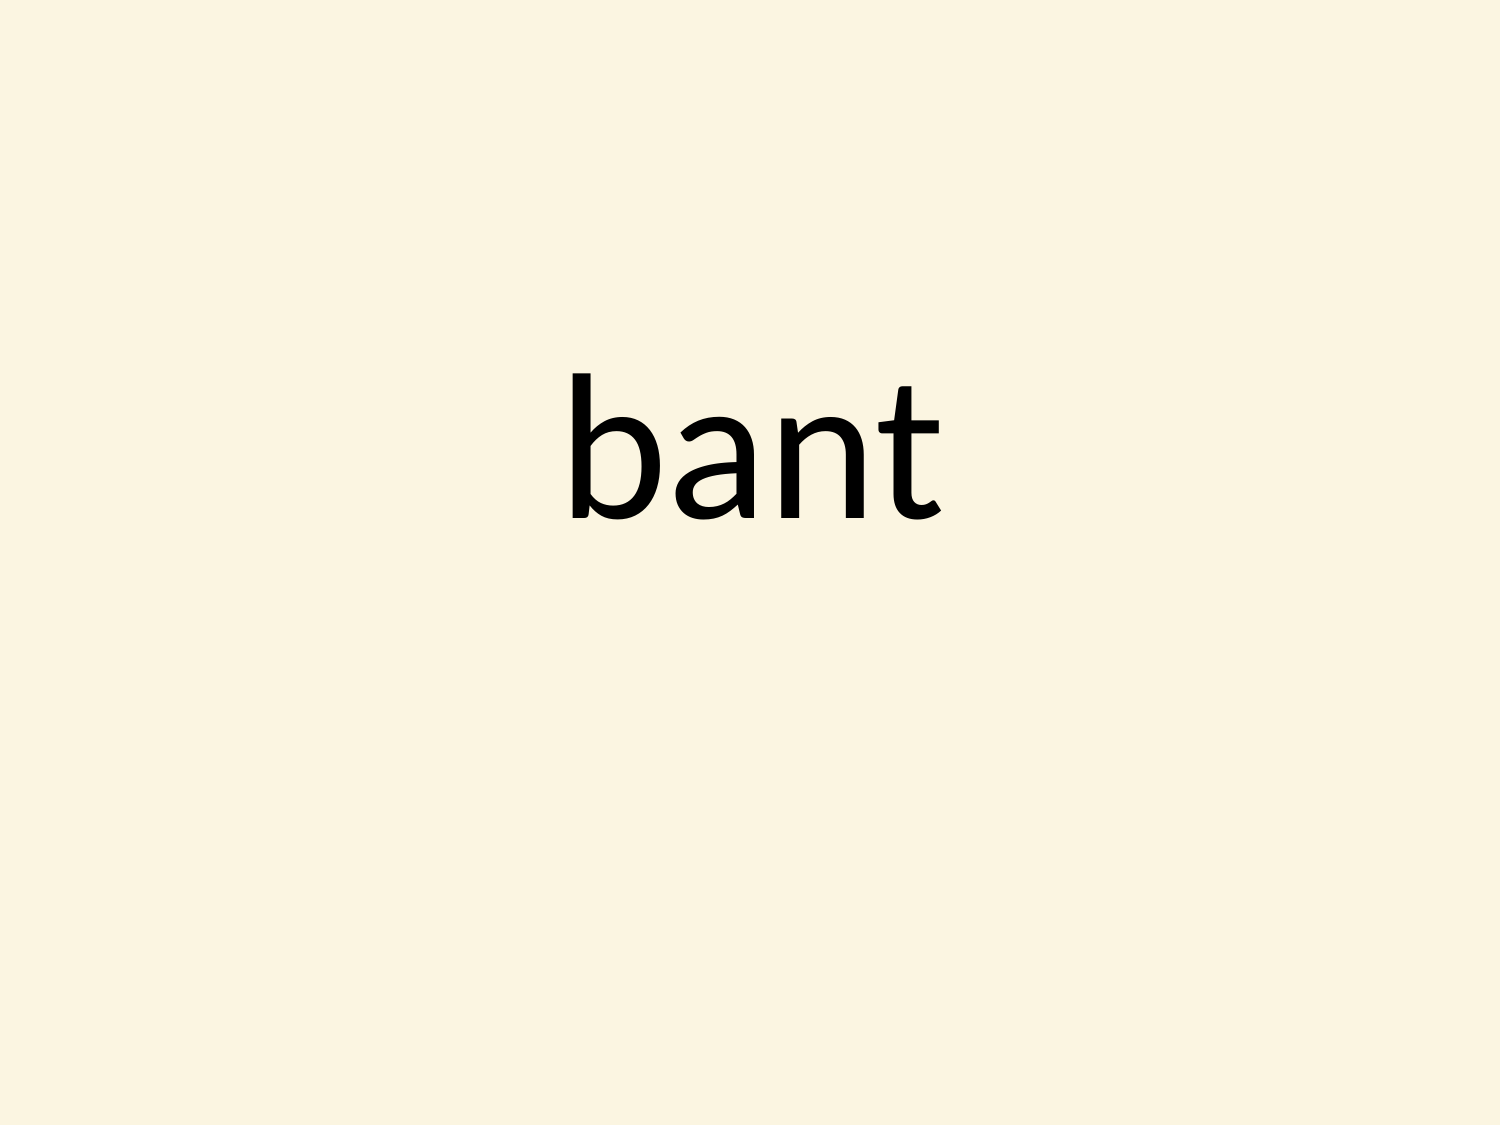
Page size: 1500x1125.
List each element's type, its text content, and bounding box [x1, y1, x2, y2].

list bant [76, 302, 1428, 669]
